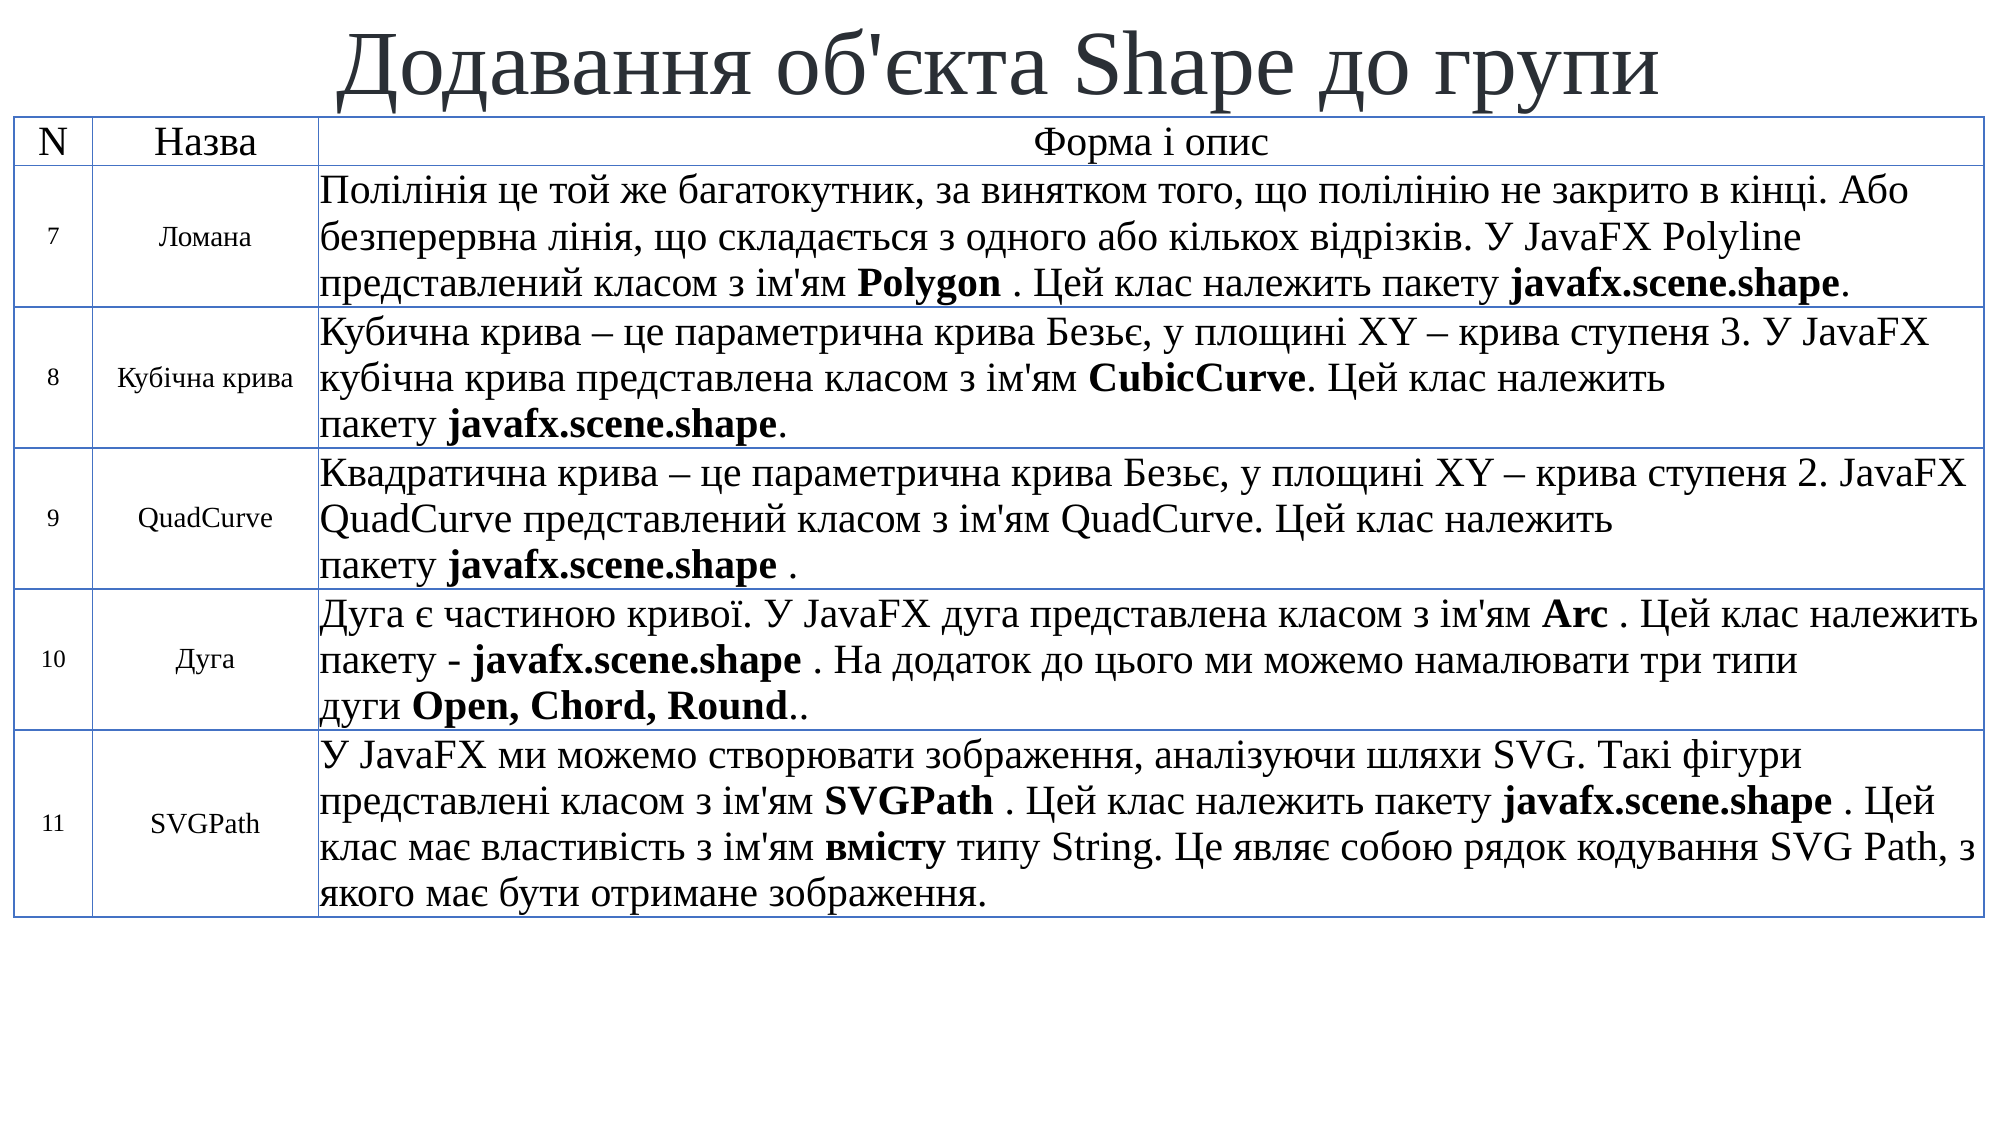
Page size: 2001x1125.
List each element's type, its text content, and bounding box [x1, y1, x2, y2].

table_cell Кубічна крива [93, 308, 318, 447]
table_cell QuadCurve [93, 449, 318, 588]
table_header N [15, 118, 92, 165]
table_cell 11 [15, 731, 92, 916]
table_cell Ломана [93, 166, 318, 306]
table_cell Квадратична крива – це параметрична крива Безьє, у площині XY – крива ступеня 2. JavaFX QuadCurve представлений класом з ім'ям QuadCurve. Цей клас належить пакету javafx.scene.shape . [319, 449, 1983, 588]
table_header Назва [93, 118, 318, 165]
title Додавання об'єкта Shape до групи [0, 0, 2000, 130]
table_cell Дуга є частиною кривої. У JavaFX дуга представлена ​​класом з ім'ям Arc . Цей клас належить пакету - javafx.scene.shape . На додаток до цього ми можемо намалювати три типи дуги Open, Chord, Round.. [319, 590, 1983, 729]
table_cell 8 [15, 308, 92, 447]
table_cell 9 [15, 449, 92, 588]
table_cell У JavaFX ми можемо створювати зображення, аналізуючи шляхи SVG. Такі фігури представлені класом з ім'ям SVGPath . Цей клас належить пакету javafx.scene.shape . Цей клас має властивість з ім'ям вмісту типу String. Це являє собою рядок кодування SVG Path, з якого має бути отримане зображення. [319, 731, 1983, 916]
table_cell SVGPath [93, 731, 318, 916]
table_cell 7 [15, 166, 92, 306]
table_cell Полілінія це той же багатокутник, за винятком того, що полілінію не закрито в кінці. Або безперервна лінія, що складається з одного або кількох відрізків. У JavaFX Polyline представлений класом з ім'ям Polygon . Цей клас належить пакету javafx.scene.shape. [319, 166, 1983, 306]
table_cell 10 [15, 590, 92, 729]
table_header Форма і опис [319, 118, 1983, 165]
table_cell Кубична крива – це параметрична крива Безьє, у площині XY – крива ступеня 3. У JavaFX кубічна крива представлена ​​класом з ім'ям CubicCurve. Цей клас належить пакету javafx.scene.shape. [319, 308, 1983, 447]
table_cell Дуга [93, 590, 318, 729]
